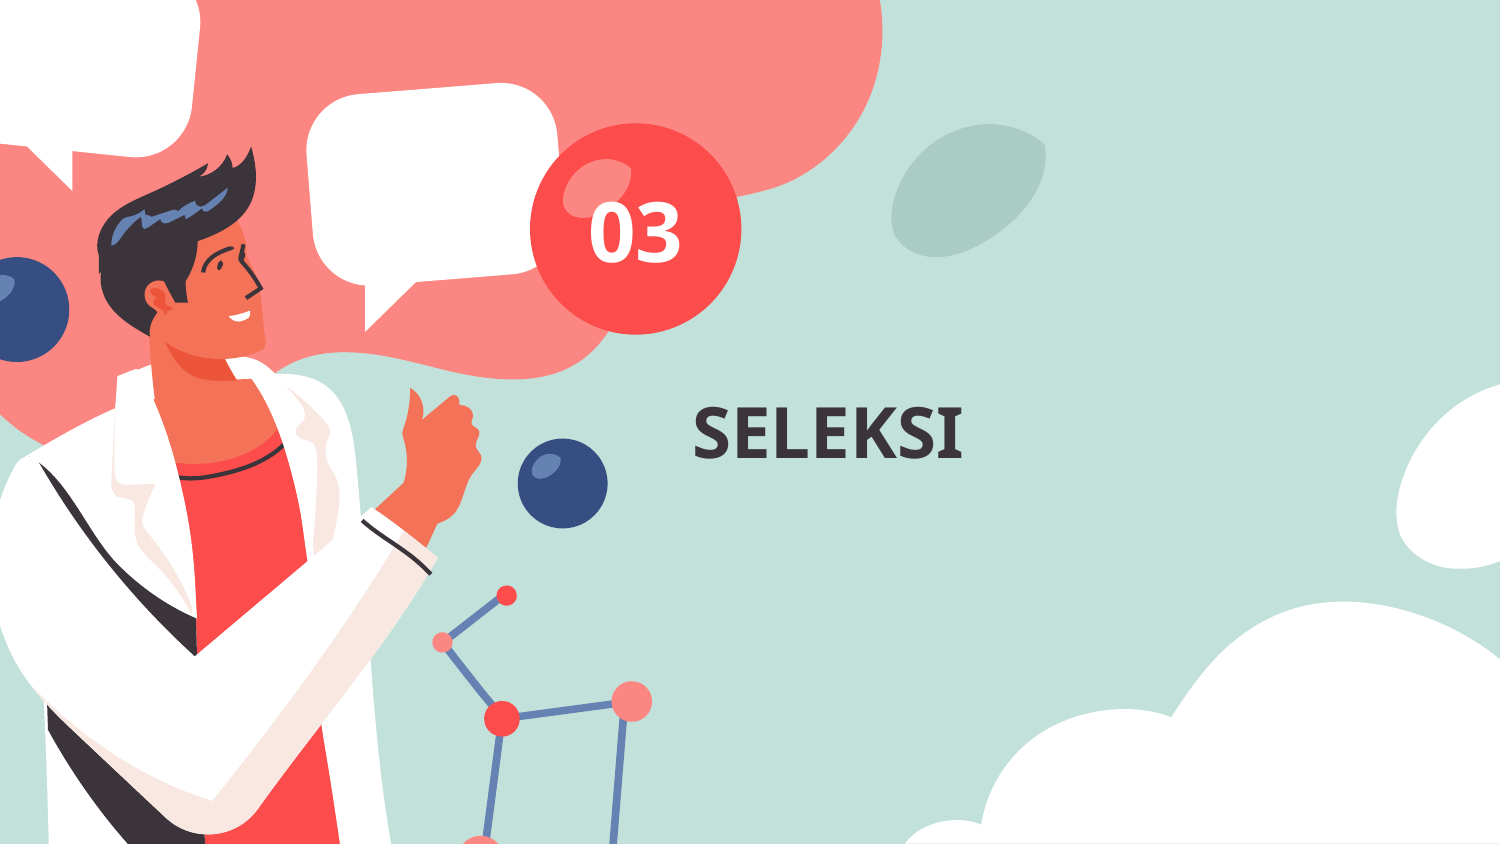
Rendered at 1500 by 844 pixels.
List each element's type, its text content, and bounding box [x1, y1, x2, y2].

title SELEKSI [677, 324, 1383, 537]
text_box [529, 123, 742, 335]
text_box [0, 0, 655, 844]
text_box [891, 124, 1046, 258]
